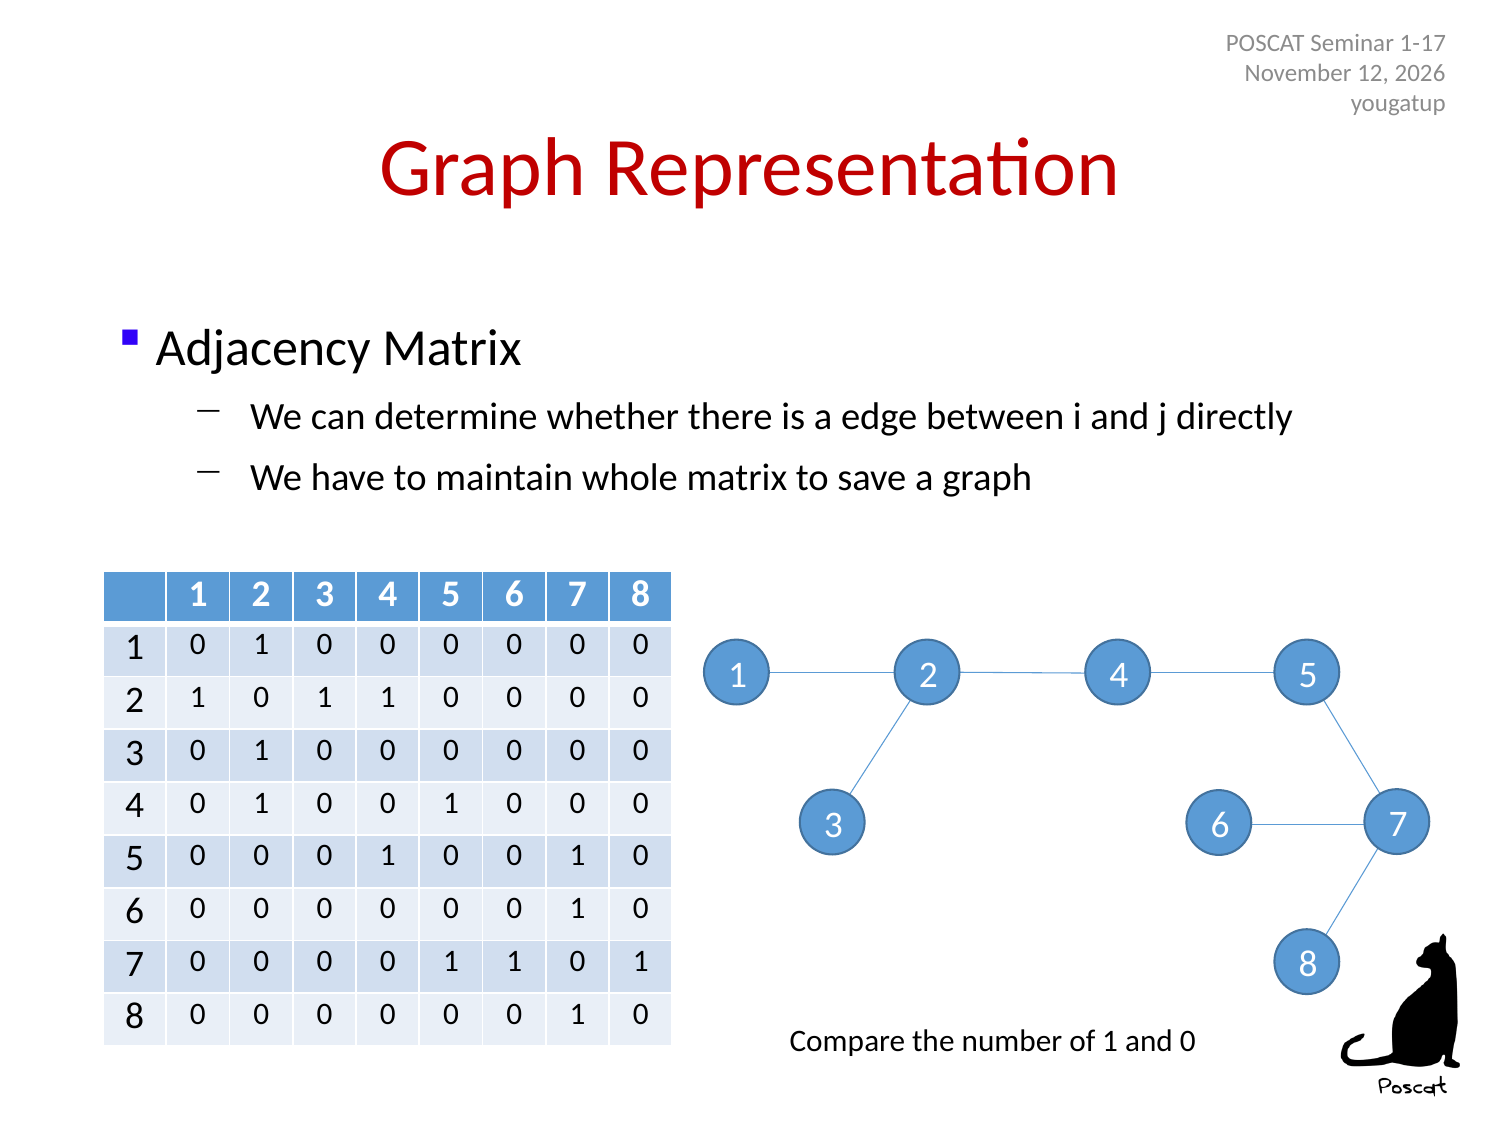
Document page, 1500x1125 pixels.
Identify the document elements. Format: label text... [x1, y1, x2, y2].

table_cell 1 [167, 677, 229, 728]
table_cell 0 [230, 836, 292, 887]
table_header 1 [167, 572, 229, 621]
text_box 6 [1185, 789, 1253, 856]
table_cell 0 [357, 994, 418, 1045]
table_cell 0 [294, 836, 355, 887]
table_cell 0 [610, 836, 671, 887]
text_box 5 [1273, 673, 1306, 706]
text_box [1308, 821, 1394, 964]
table_cell 1 [610, 941, 671, 992]
table_cell 0 [610, 889, 671, 940]
table_header 2 [230, 572, 292, 621]
table_cell 0 [547, 941, 608, 992]
table_header [104, 572, 165, 621]
table_cell 1 [294, 677, 355, 728]
table_cell 0 [294, 783, 355, 834]
table_cell 0 [167, 836, 229, 887]
table_cell 0 [420, 836, 482, 887]
table_cell 0 [357, 889, 418, 940]
table_cell 0 [483, 889, 545, 940]
table_cell 0 [357, 730, 418, 781]
table_cell 0 [483, 627, 545, 676]
text_box 5 [1273, 638, 1341, 672]
table_cell 0 [420, 677, 482, 728]
table_header 5 [420, 572, 482, 621]
text_box 1 [702, 638, 770, 706]
text_box 2 [893, 638, 961, 672]
table_header 7 [547, 572, 608, 621]
table_cell 0 [357, 941, 418, 992]
table_cell 0 [167, 941, 229, 992]
text_box Compare the number of 1 and 0 [774, 1013, 1212, 1066]
table_cell 1 [230, 730, 292, 781]
table_cell 0 [294, 889, 355, 940]
table_cell 0 [483, 677, 545, 728]
table_cell 0 [420, 994, 482, 1045]
table_cell 4 [104, 783, 165, 834]
table_cell 0 [230, 889, 292, 940]
table_cell 0 [357, 783, 418, 834]
table_cell 0 [167, 783, 229, 834]
table_cell 0 [483, 783, 545, 834]
table_cell 8 [104, 994, 165, 1045]
table_cell 6 [104, 889, 165, 940]
title Graph Representation [103, 59, 1397, 278]
table_cell 0 [294, 994, 355, 1045]
table_cell 1 [230, 783, 292, 834]
table_cell 0 [610, 730, 671, 781]
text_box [1306, 672, 1397, 822]
table_cell 1 [357, 836, 418, 887]
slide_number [1123, 29, 1462, 113]
table_cell 0 [483, 836, 545, 887]
table_cell 1 [420, 783, 482, 834]
table_cell 0 [483, 730, 545, 781]
table_cell 0 [420, 730, 482, 781]
table_cell 1 [420, 941, 482, 992]
table_cell 1 [547, 836, 608, 887]
table_cell 0 [547, 783, 608, 834]
table_cell 0 [167, 730, 229, 781]
table_cell 0 [294, 941, 355, 992]
text_box 2 [928, 674, 961, 706]
text_box 7 [1394, 788, 1431, 856]
table_cell 1 [357, 677, 418, 728]
table_cell 0 [294, 730, 355, 781]
table_cell 0 [230, 677, 292, 728]
table_cell 2 [104, 677, 165, 728]
table_cell 0 [294, 627, 355, 676]
table_cell 0 [610, 994, 671, 1045]
text_box 4 [1084, 638, 1152, 706]
text_box 8 [1273, 928, 1317, 996]
picture [1317, 927, 1500, 1103]
table_cell 0 [547, 730, 608, 781]
table_cell 0 [357, 627, 418, 676]
table_header 6 [483, 572, 545, 621]
table_cell 7 [104, 941, 165, 992]
table_cell 0 [167, 627, 229, 676]
table_cell 0 [230, 941, 292, 992]
text_box 3 [798, 788, 866, 856]
table_cell 0 [547, 627, 608, 676]
table_cell 0 [167, 994, 229, 1045]
table_header 8 [610, 572, 671, 621]
table_cell 0 [483, 994, 545, 1045]
table_cell 0 [610, 627, 671, 676]
table_header 4 [357, 572, 418, 621]
table_cell 0 [610, 783, 671, 834]
table_cell 1 [547, 889, 608, 940]
table_cell 0 [610, 677, 671, 728]
table_cell 0 [230, 994, 292, 1045]
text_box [832, 674, 928, 822]
table_cell 1 [104, 627, 165, 676]
table_cell 3 [104, 730, 165, 781]
table_cell 0 [167, 889, 229, 940]
table_header 3 [294, 572, 355, 621]
table_cell 1 [483, 941, 545, 992]
table_cell 5 [104, 836, 165, 887]
table_cell 0 [420, 889, 482, 940]
table_cell 0 [547, 677, 608, 728]
list Adjacency Matrix We can determine whether there is a edge between i and j directly We have to maintain whole matrix to save a graph [103, 299, 1473, 1014]
table_cell 1 [230, 627, 292, 676]
table_cell 0 [420, 627, 482, 676]
table_cell 1 [547, 994, 608, 1045]
